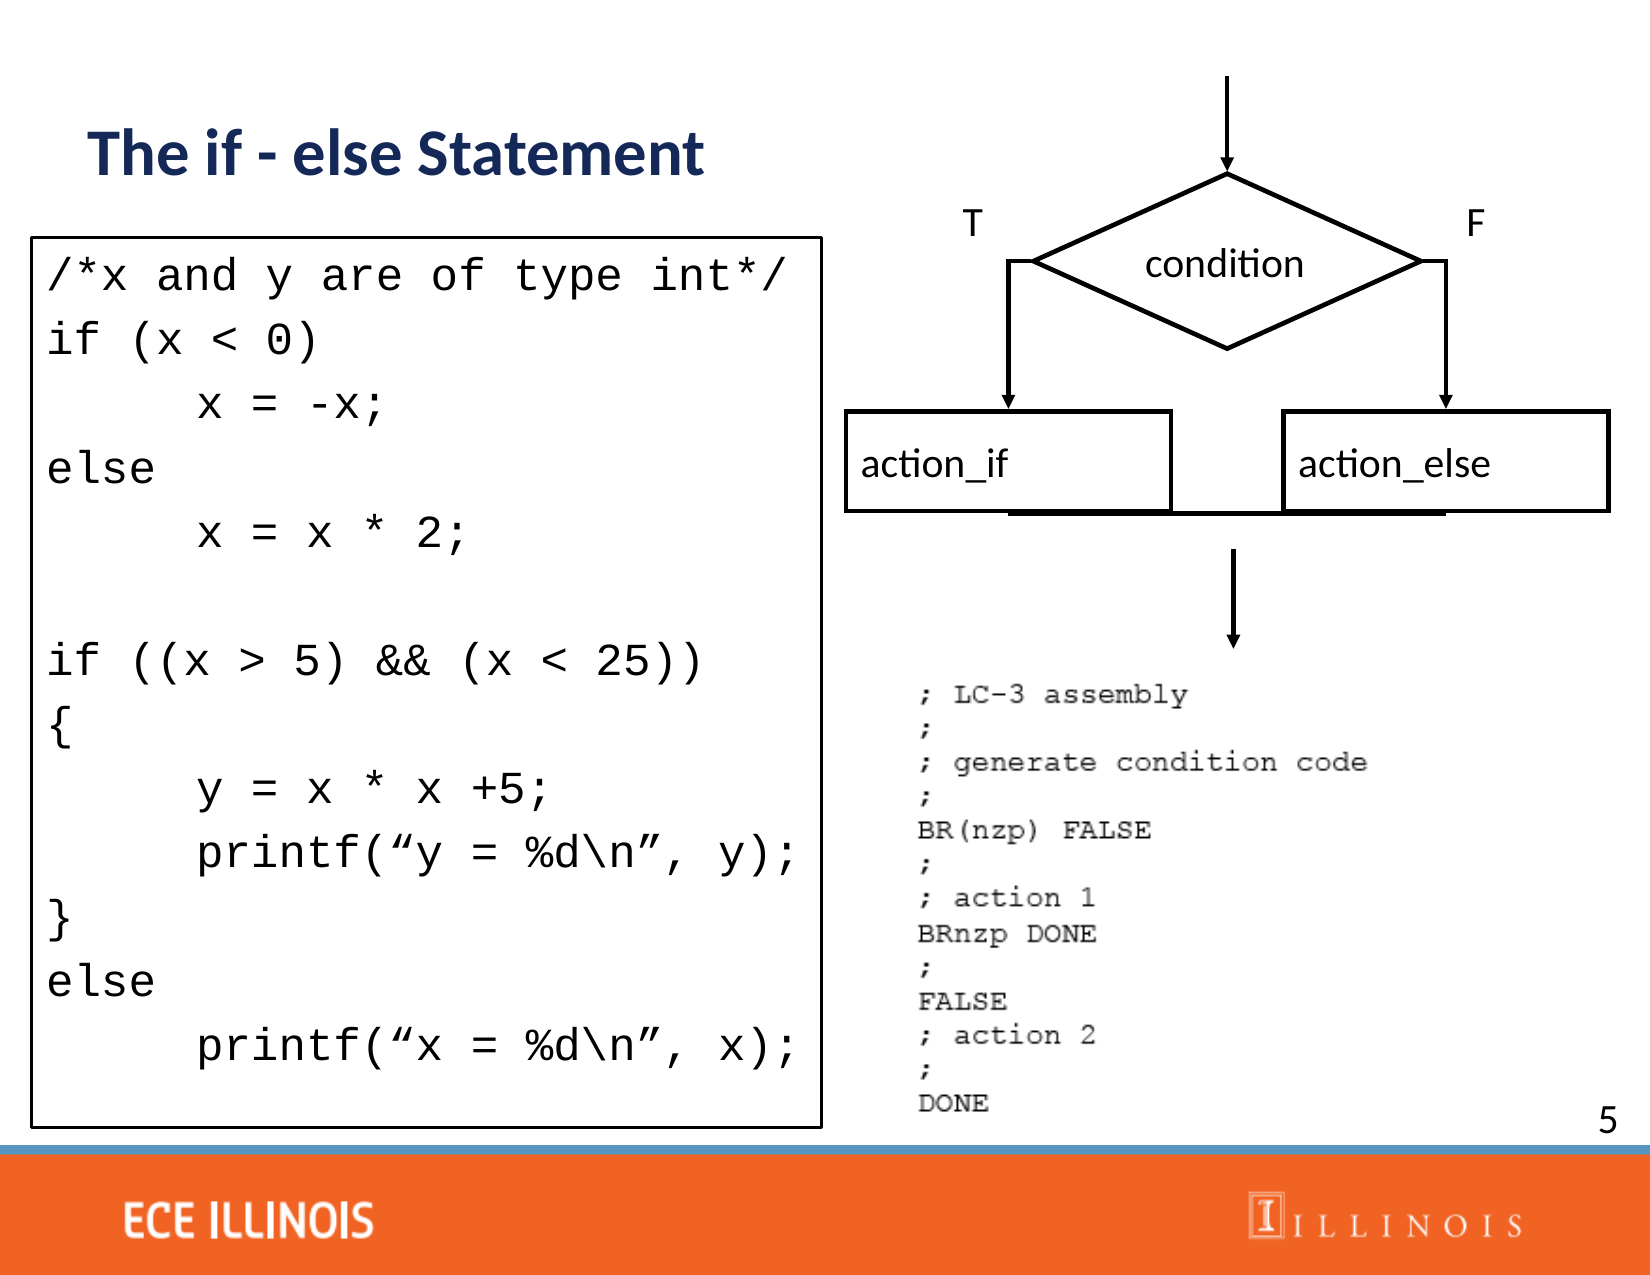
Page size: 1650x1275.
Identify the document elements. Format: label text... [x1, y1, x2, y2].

list The if - else Statement [72, 101, 840, 224]
list /*x and y are of type int*/ if (x < 0) x = -x; else x = x * 2; if ((x > 5) && (x < 25)) { y = x * x +5; printf(“y = %d\n”, y); } else printf(“x = %d\n”, x); [31, 237, 822, 1128]
text_box 5 [1582, 1084, 1634, 1150]
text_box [845, 75, 1609, 649]
picture [906, 659, 1380, 1128]
